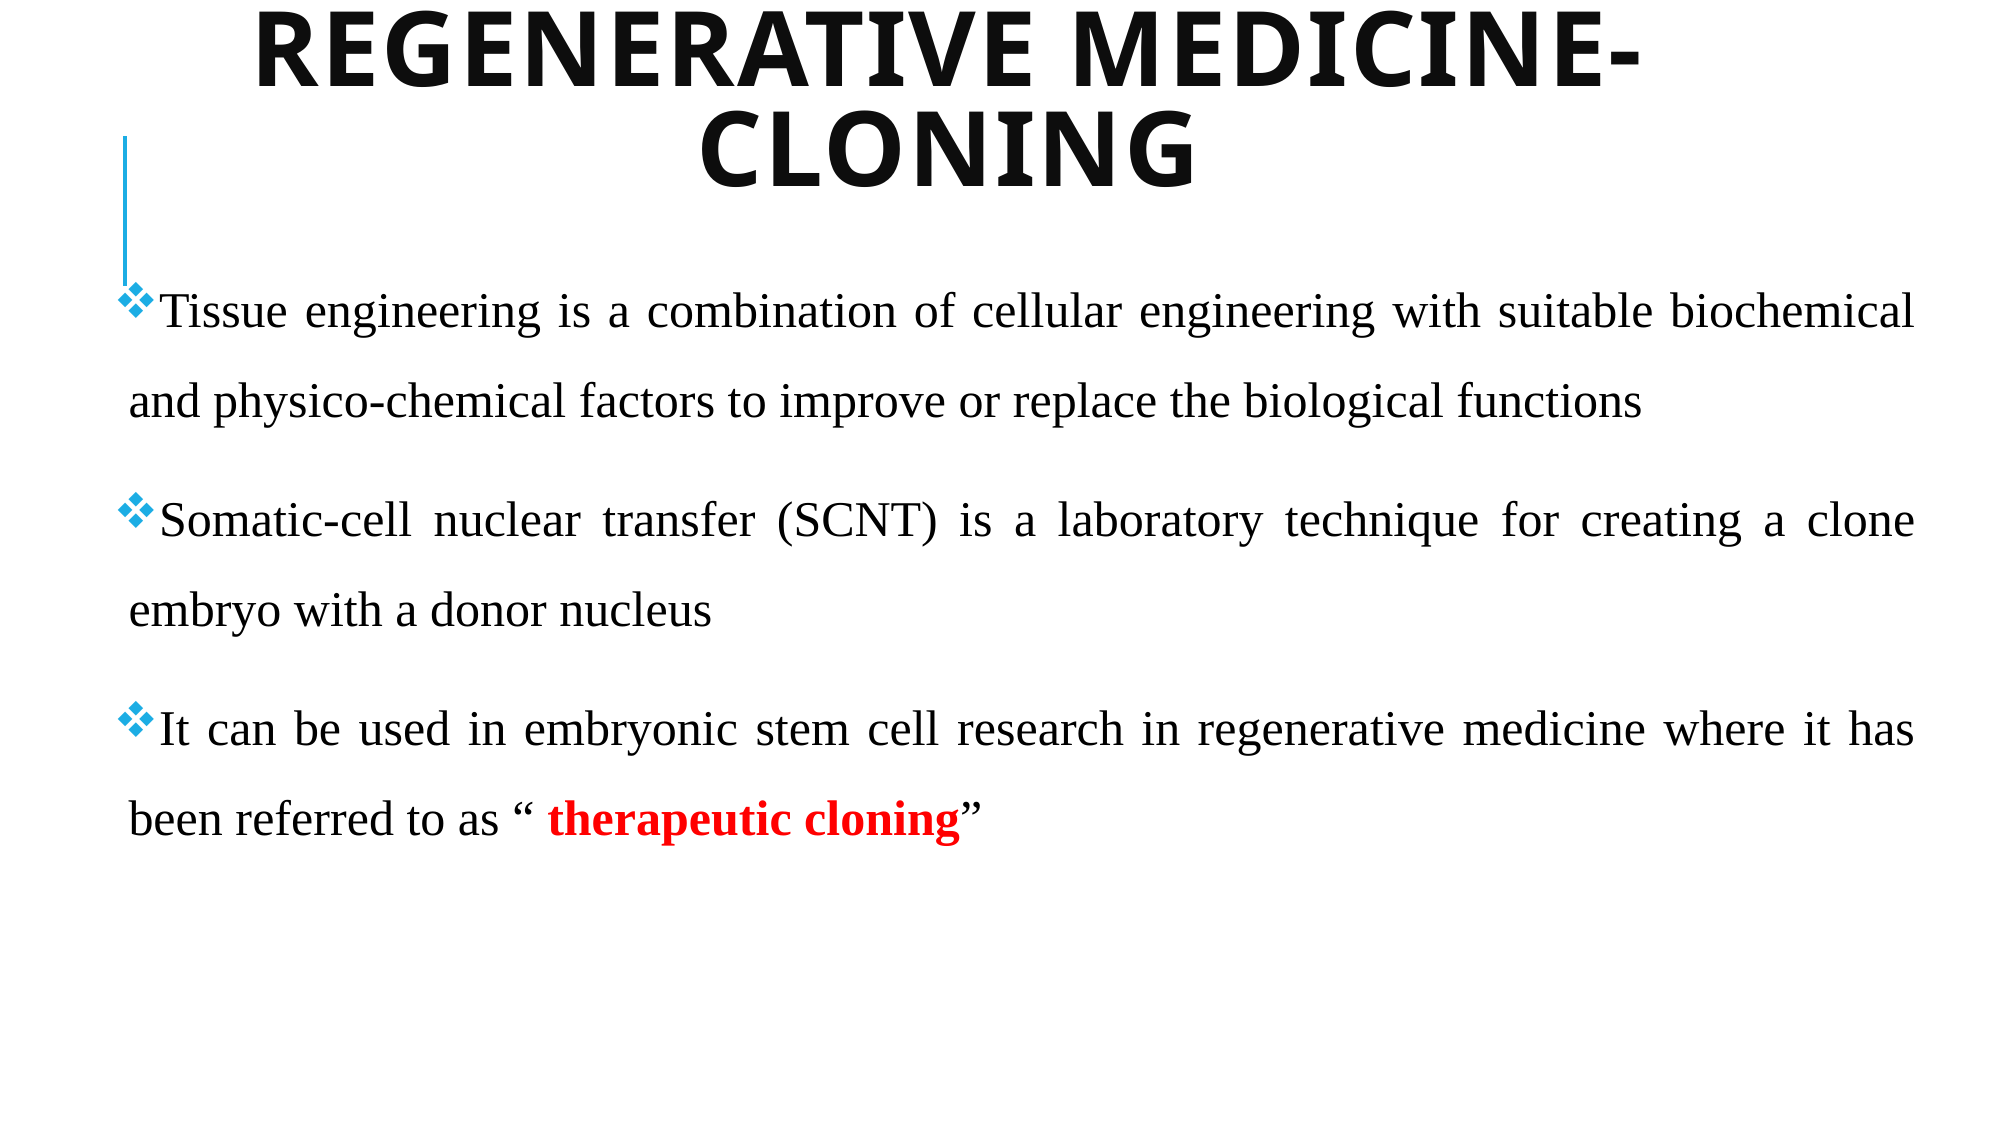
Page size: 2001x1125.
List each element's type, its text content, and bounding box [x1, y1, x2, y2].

title Regenerative medicine- cloning [151, 40, 1746, 173]
list Tissue engineering is a combination of cellular engineering with suitable biochemical and physico-chemical factors to improve or replace the biological functions Somatic-cell nuclear transfer (SCNT) is a laboratory technique for creating a clone embryo with a donor nucleus It can be used in embryonic stem cell research in regenerative medicine where it has been referred to as “ therapeutic cloning” [106, 239, 1925, 1053]
